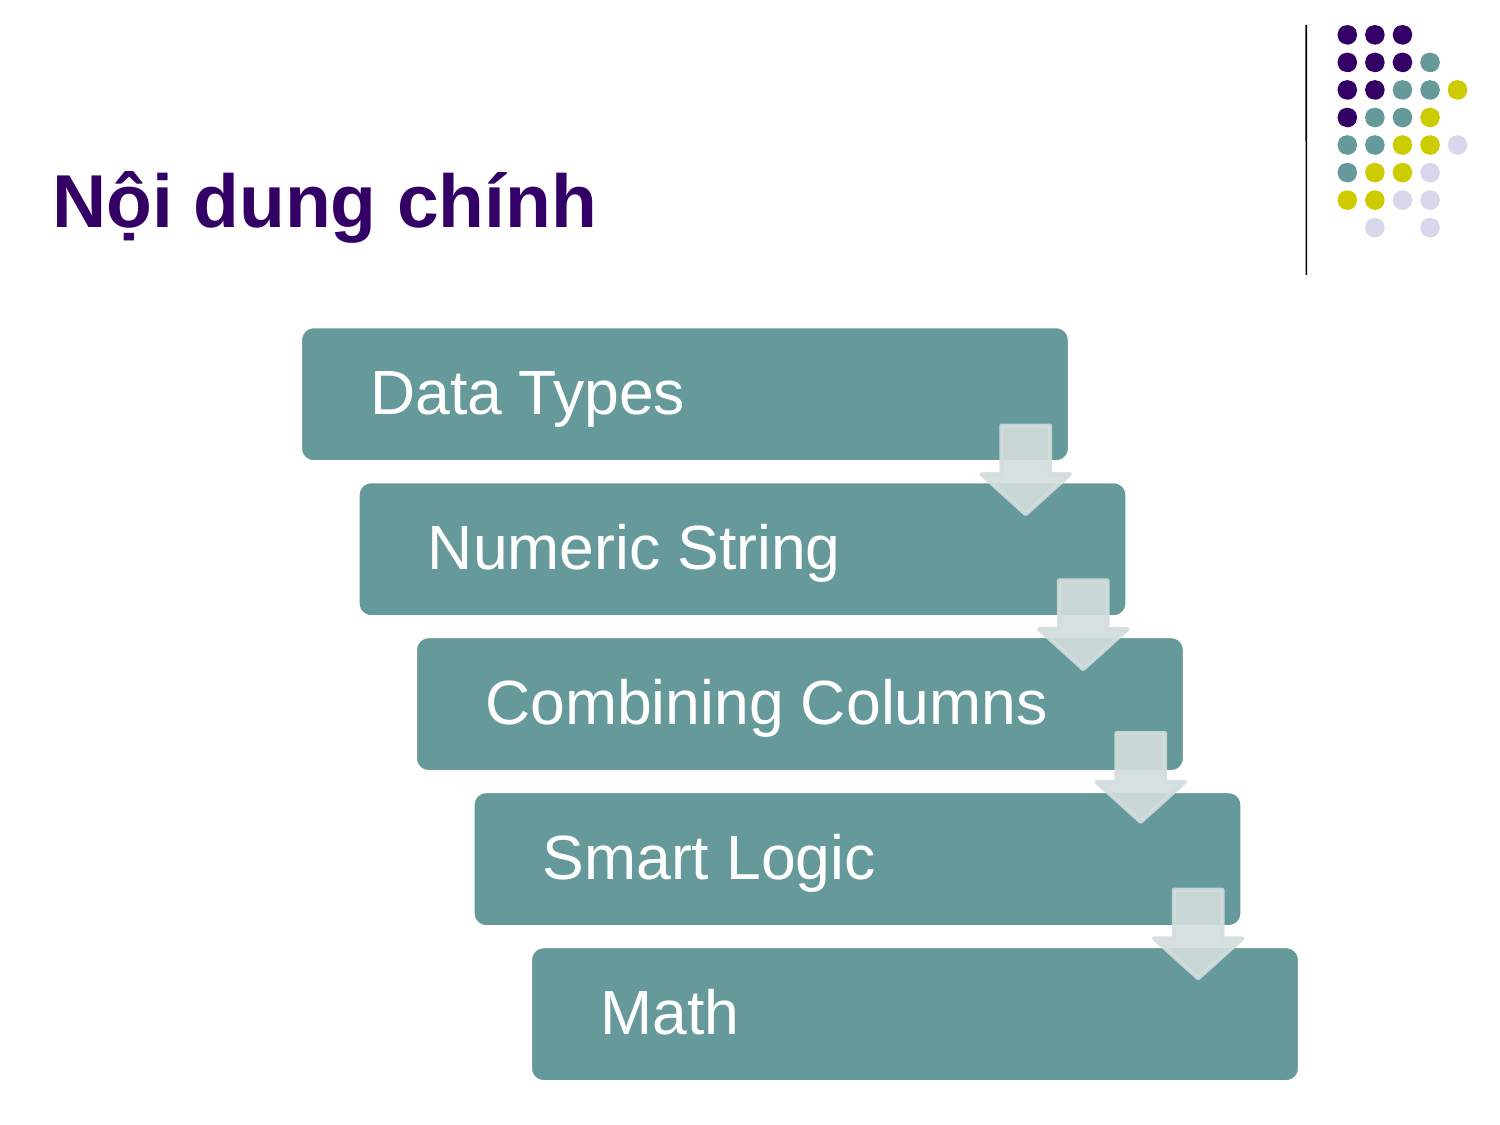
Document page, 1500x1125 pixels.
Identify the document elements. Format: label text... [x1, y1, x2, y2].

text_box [299, 326, 1301, 1083]
title Nội dung chính [37, 37, 1300, 250]
